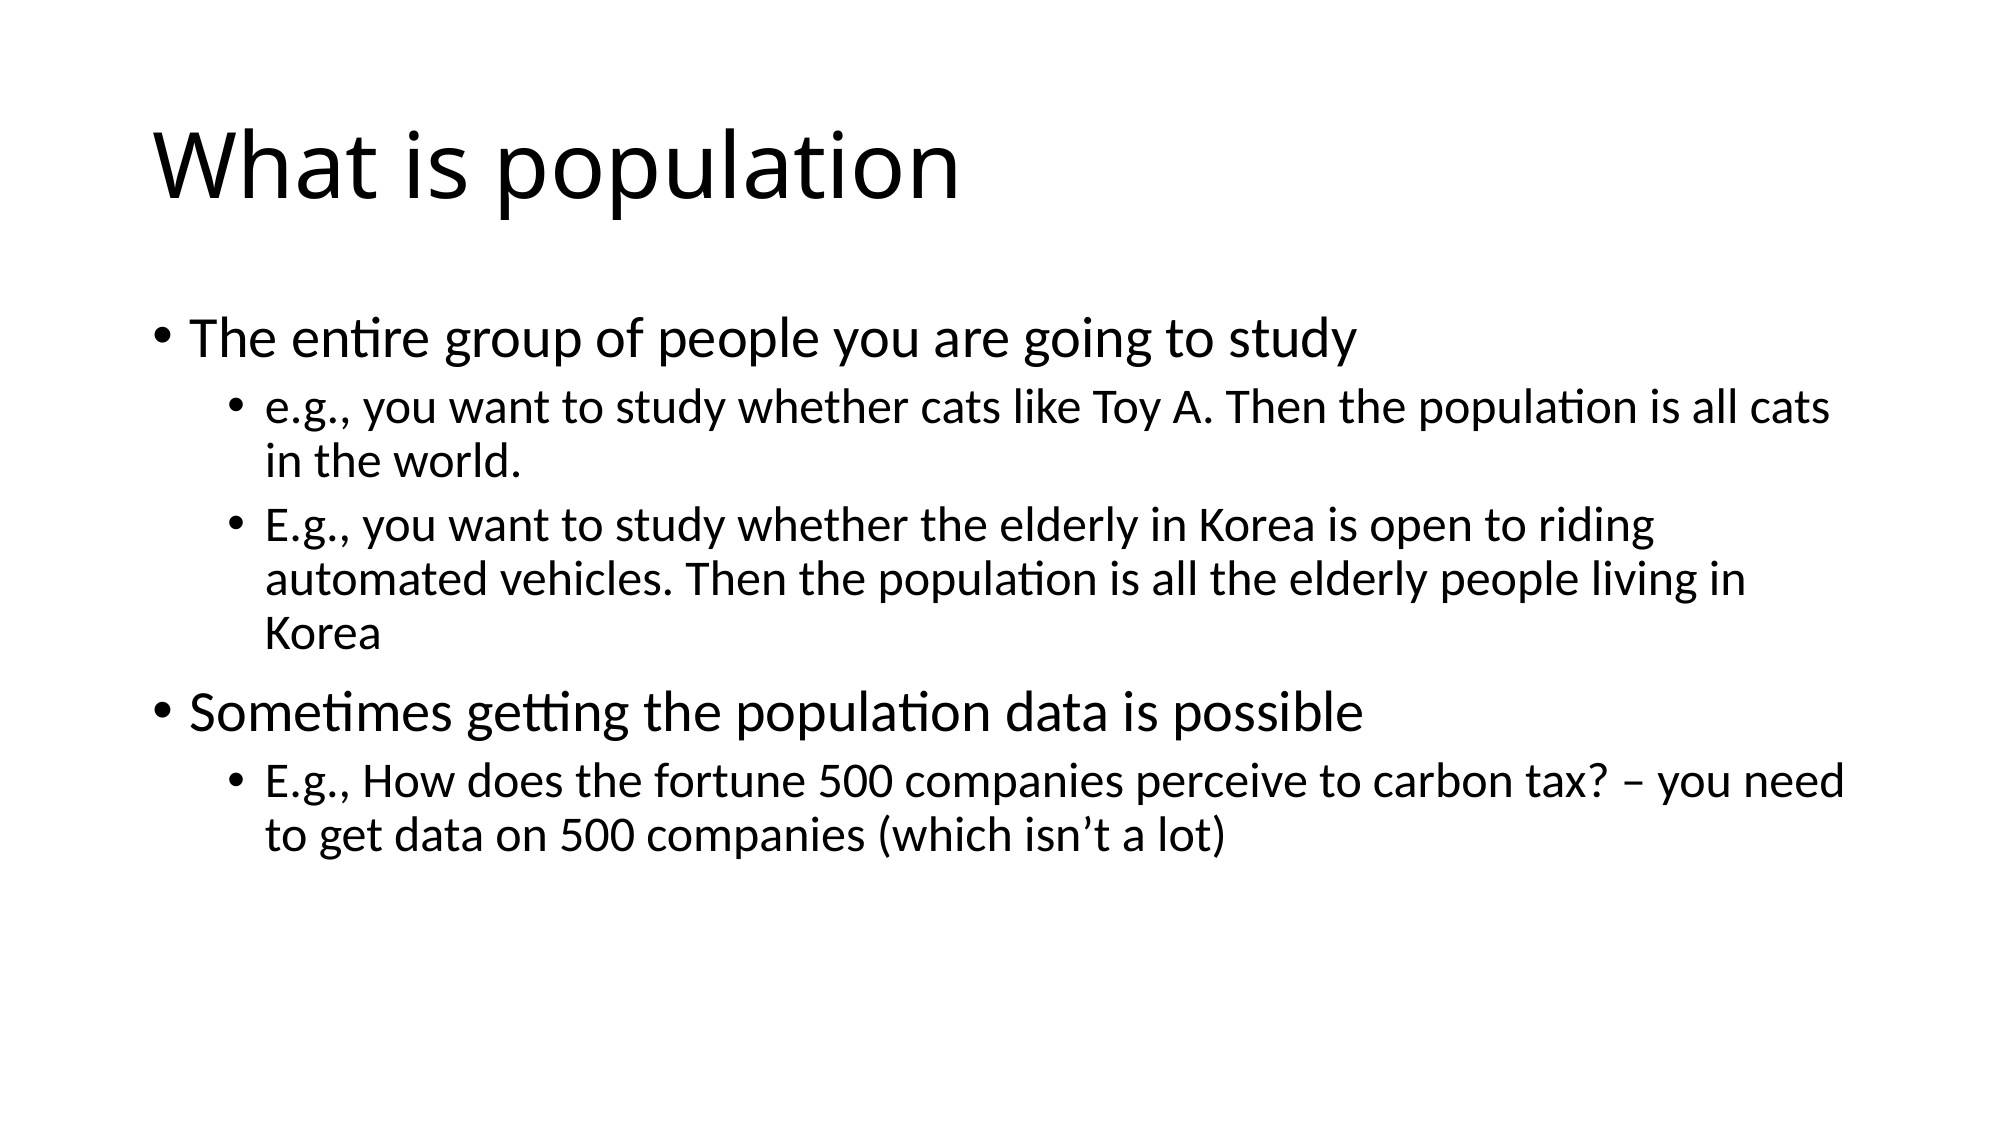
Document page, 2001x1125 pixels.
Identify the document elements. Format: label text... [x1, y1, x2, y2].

title What is population [137, 59, 1863, 278]
list The entire group of people you are going to study e.g., you want to study whether cats like Toy A. Then the population is all cats in the world. E.g., you want to study whether the elderly in Korea is open to riding automated vehicles. Then the population is all the elderly people living in Korea Sometimes getting the population data is possible E.g., How does the fortune 500 companies perceive to carbon tax? – you need to get data on 500 companies (which isn’t a lot) [137, 299, 1863, 1014]
